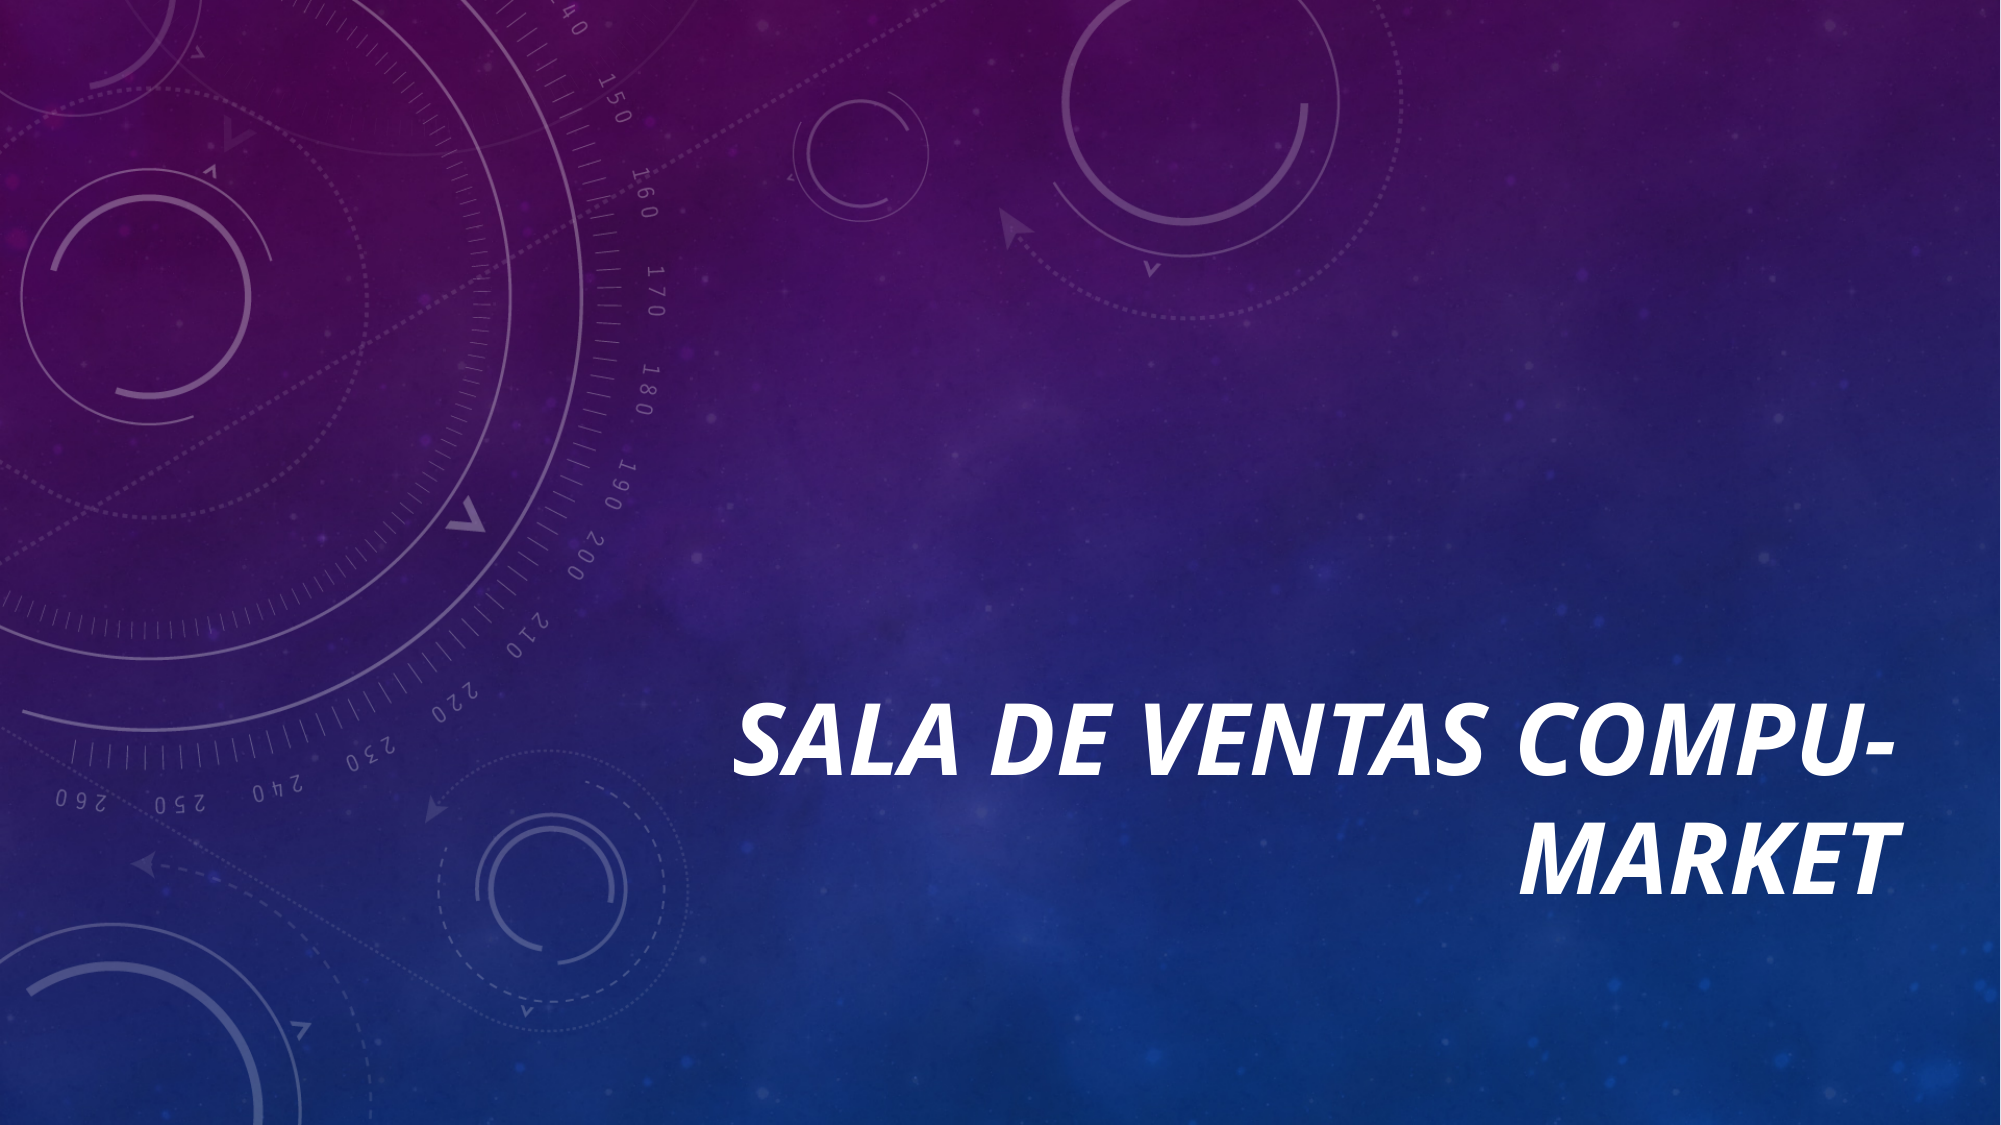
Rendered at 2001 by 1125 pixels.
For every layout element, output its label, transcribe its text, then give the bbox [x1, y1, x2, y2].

picture [0, 0, 2001, 1125]
title Sala de Ventas Compu- market [554, 589, 1913, 923]
